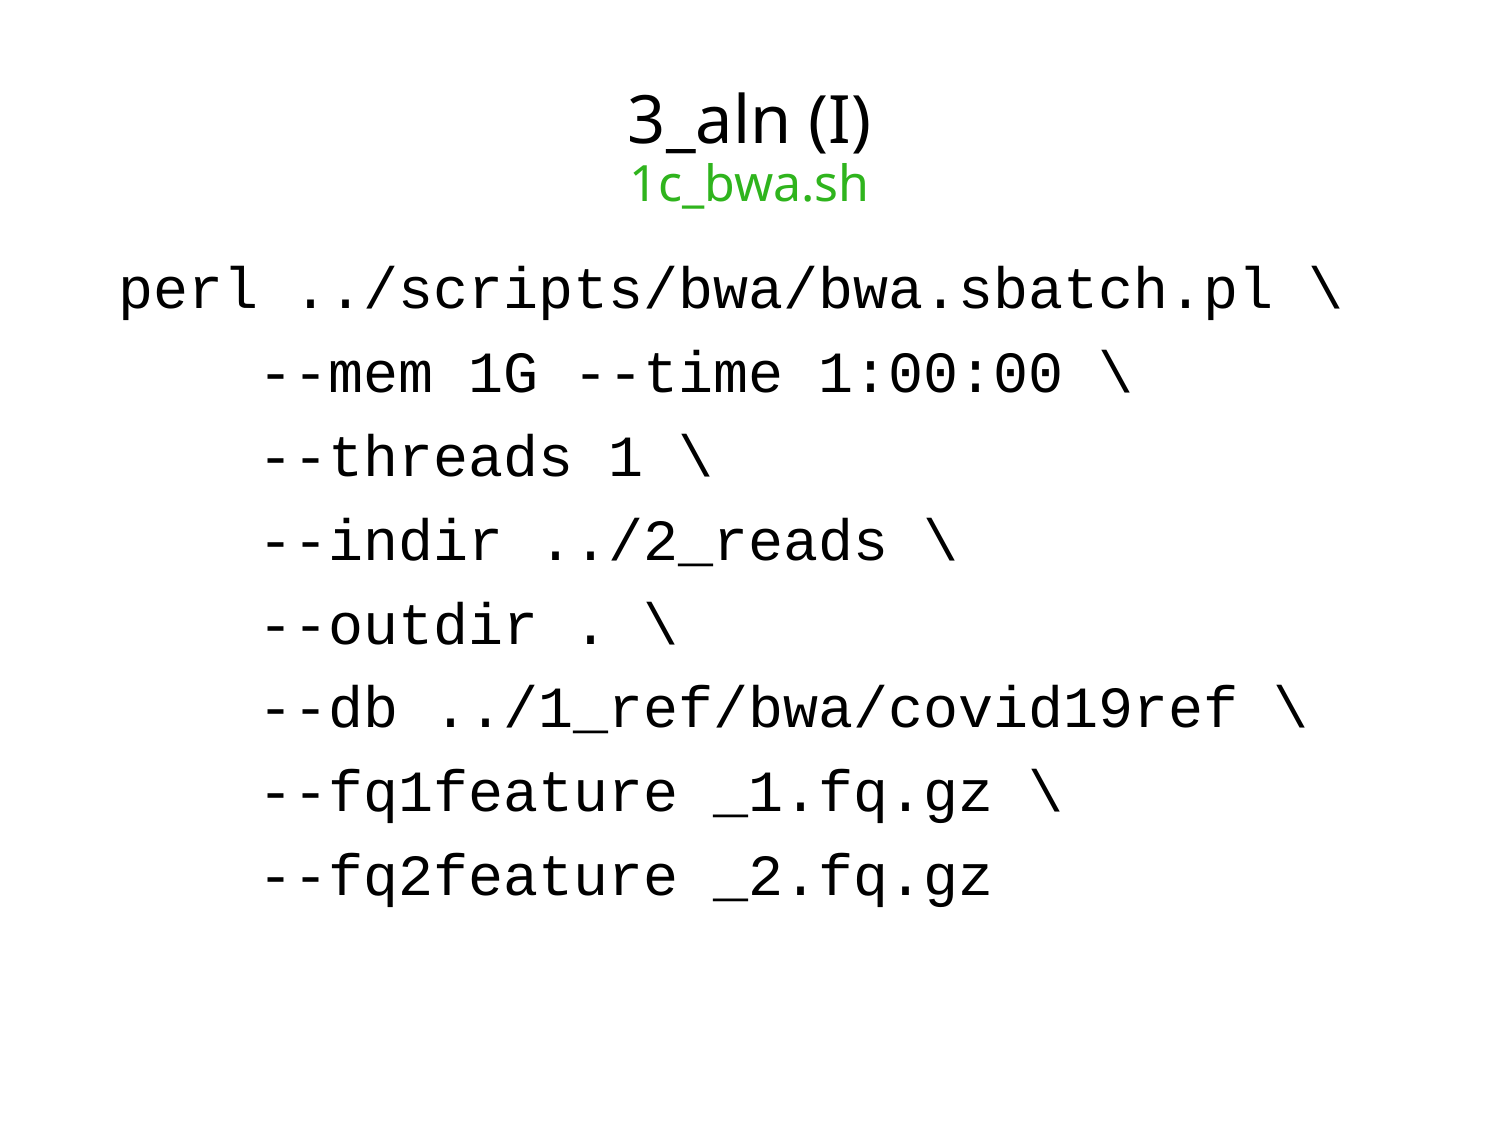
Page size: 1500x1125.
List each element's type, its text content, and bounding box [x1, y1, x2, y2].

title 3_aln (I) 1c_bwa.sh [103, 59, 1397, 238]
list perl ../scripts/bwa/bwa.sbatch.pl \ --mem 1G --time 1:00:00 \ --threads 1 \ --indir ../2_reads \ --outdir . \ --db ../1_ref/bwa/covid19ref \ --fq1feature _1.fq.gz \ --fq2feature _2.fq.gz [103, 251, 1397, 927]
